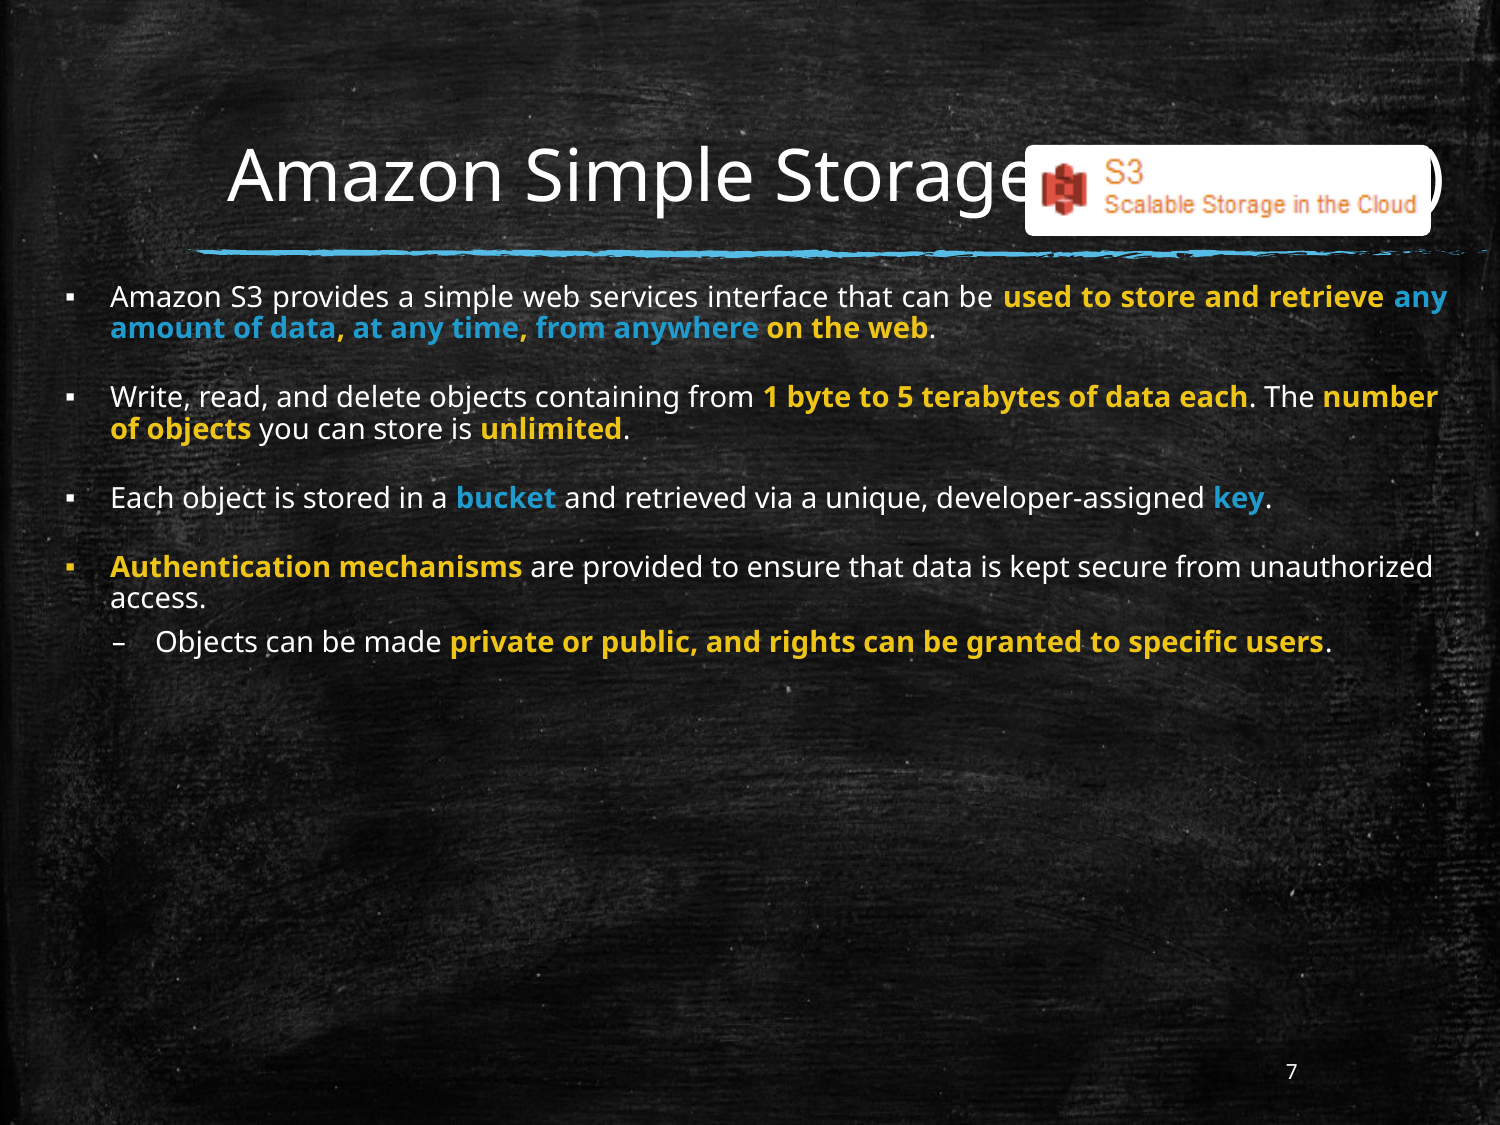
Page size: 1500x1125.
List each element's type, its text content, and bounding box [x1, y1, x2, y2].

picture [1024, 144, 1431, 236]
list Amazon S3 provides a simple web services interface that can be used to store and retrieve any amount of data, at any time, from anywhere on the web. Write, read, and delete objects containing from 1 byte to 5 terabytes of data each. The number of objects you can store is unlimited. Each object is stored in a bucket and retrieved via a unique, developer-assigned key. Authentication mechanisms are provided to ensure that data is kept secure from unauthorized access. Objects can be made private or public, and rights can be granted to specific users. [50, 275, 1463, 1050]
title Amazon Simple Storage Service (S3) [212, 57, 1463, 225]
slide_number 7 [1172, 1050, 1313, 1096]
